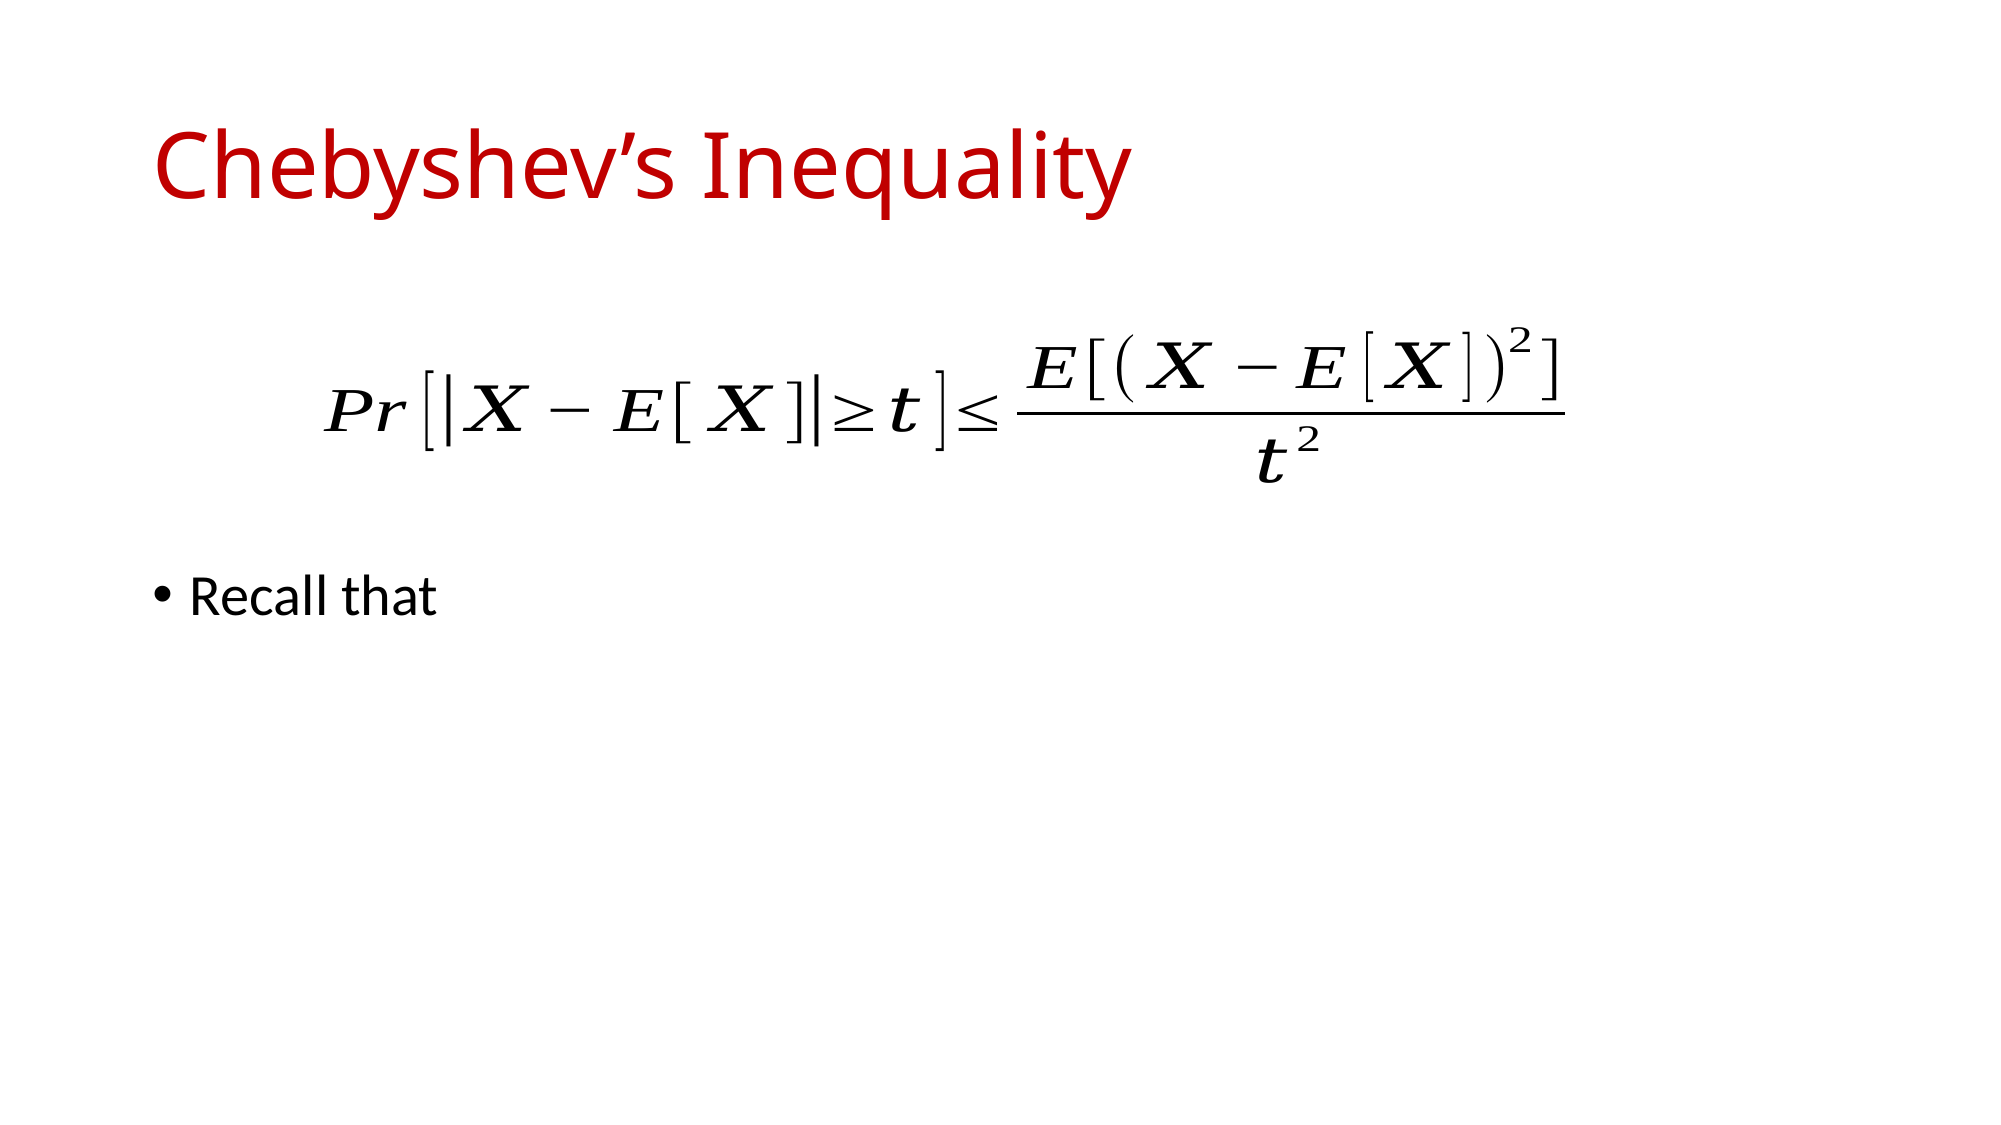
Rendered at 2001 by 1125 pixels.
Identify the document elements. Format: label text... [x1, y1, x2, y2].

title Chebyshev’s Inequality [137, 59, 1863, 278]
